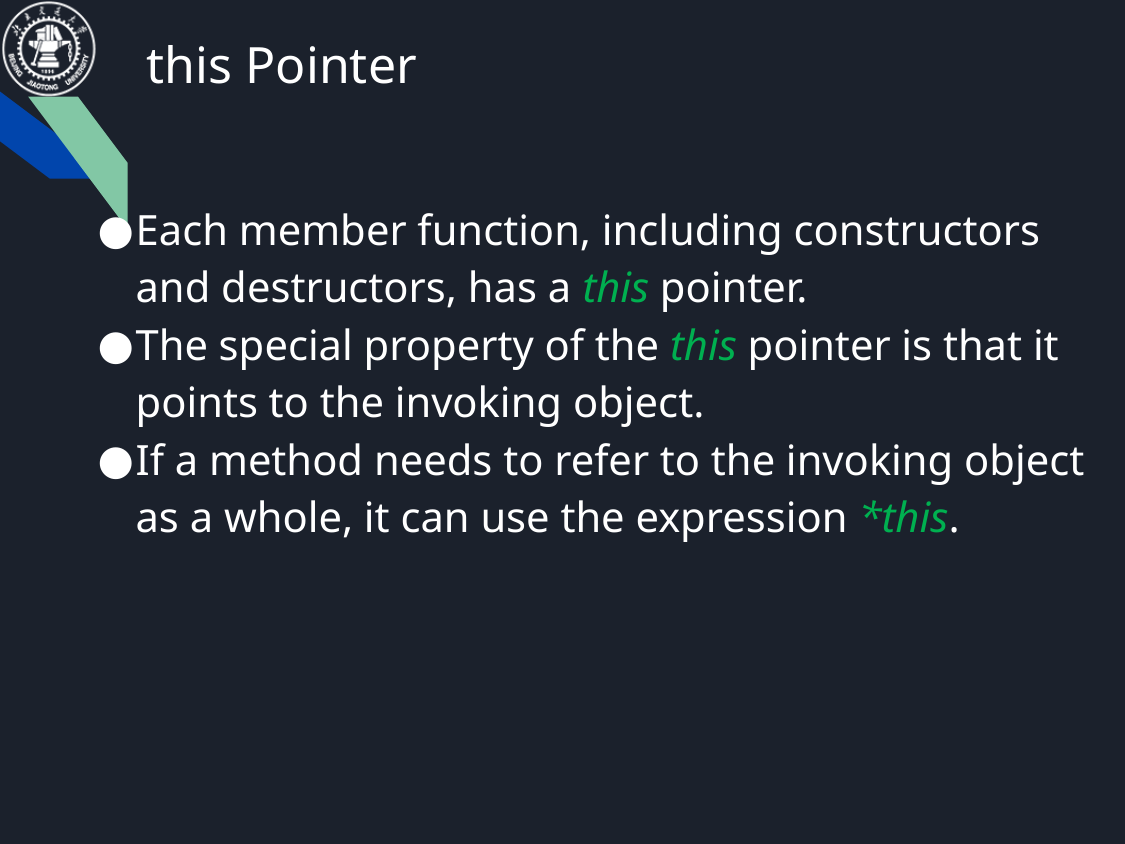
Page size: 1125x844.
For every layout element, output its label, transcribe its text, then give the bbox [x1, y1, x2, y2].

list Each member function, including constructors and destructors, has a this pointer. The special property of the this pointer is that it points to the invoking object. If a method needs to refer to the invoking object as a whole, it can use the expression *this. [64, 180, 1125, 659]
title this Pointer [135, 22, 1125, 135]
picture [0, 0, 100, 97]
